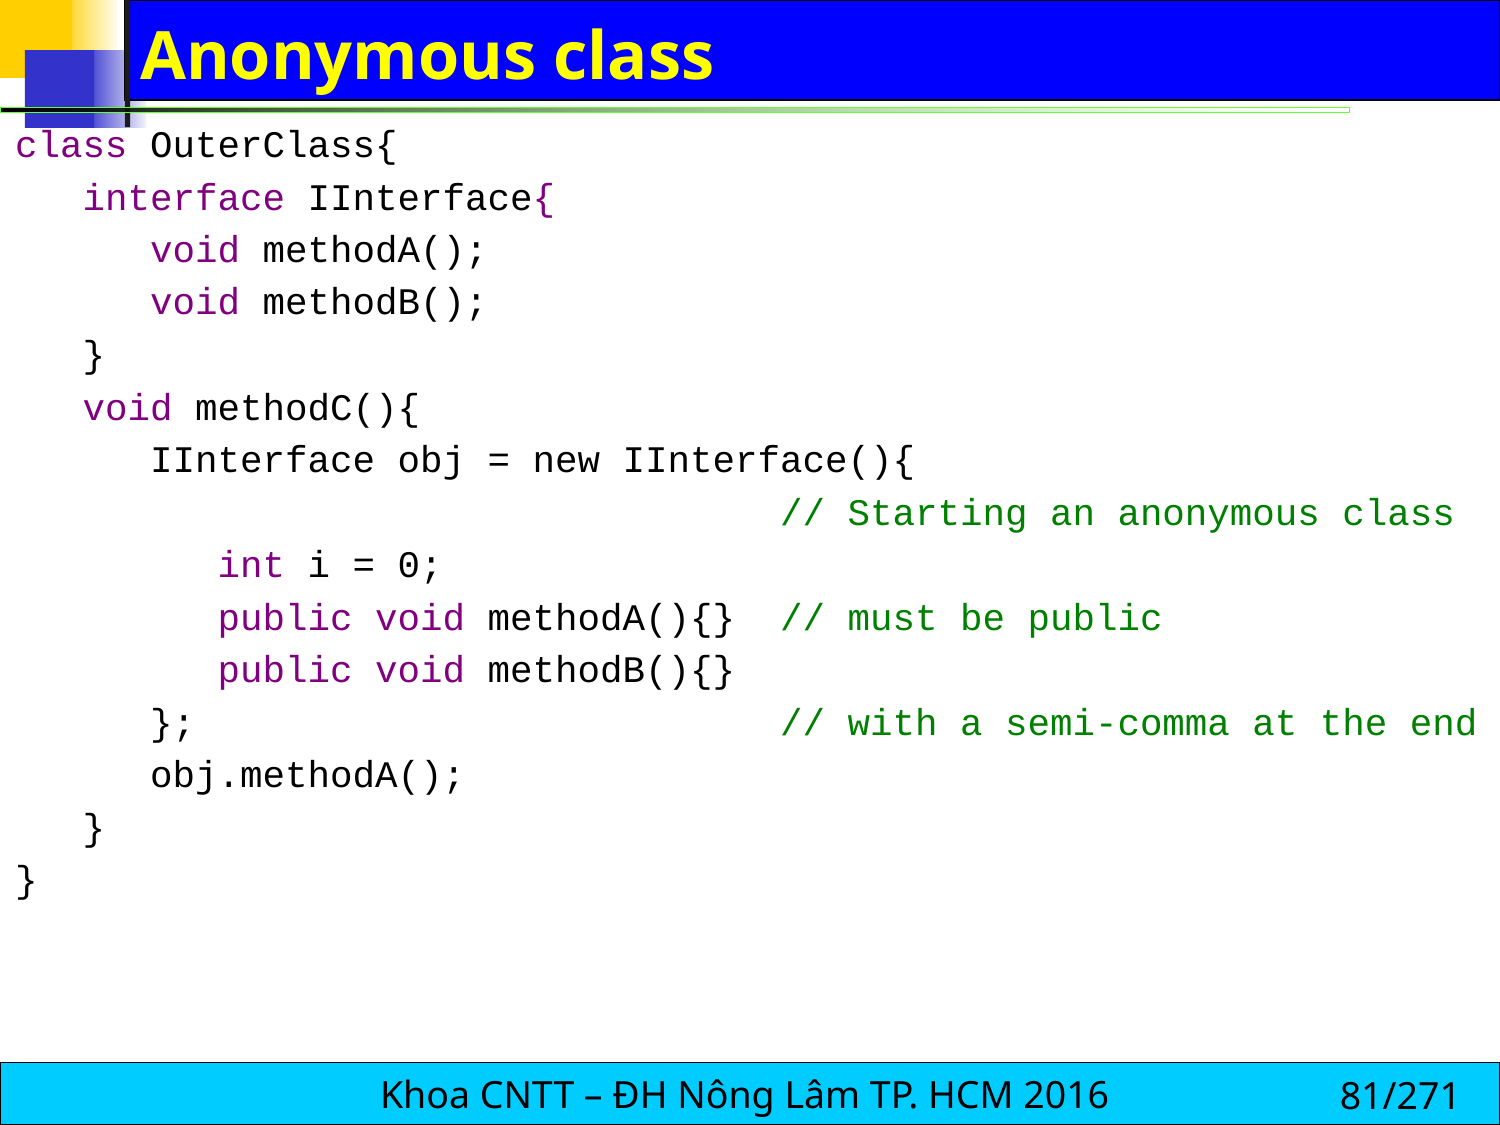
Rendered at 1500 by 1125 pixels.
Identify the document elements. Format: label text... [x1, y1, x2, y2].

title Anonymous class [124, 12, 1467, 101]
list class OuterClass{ interface IInterface{ void methodA(); void methodB(); } void methodC(){ IInterface obj = new IInterface(){ // Starting an anonymous class int i = 0; public void methodA(){} // must be public public void methodB(){} }; // with a semi-comma at the end obj.methodA(); } } [0, 112, 1500, 1051]
